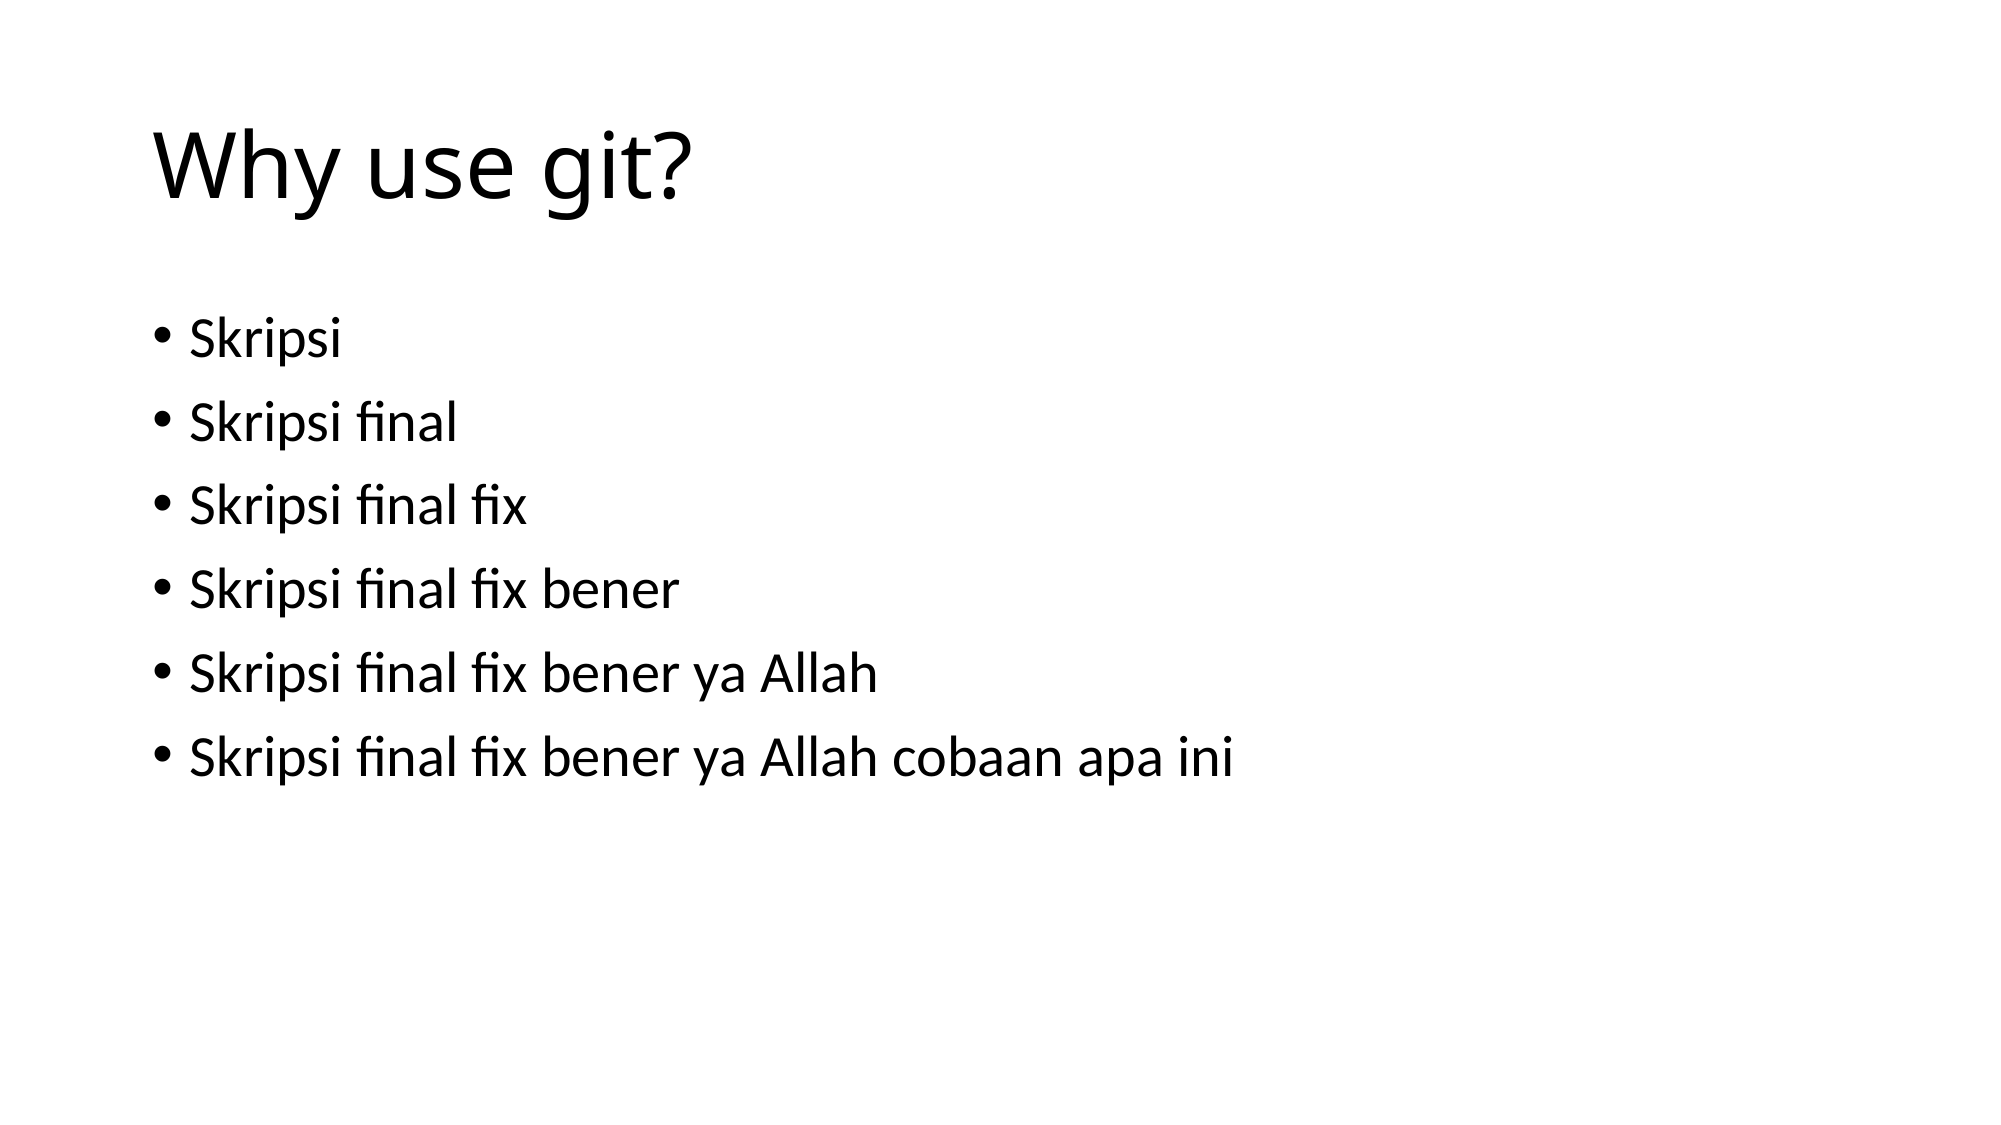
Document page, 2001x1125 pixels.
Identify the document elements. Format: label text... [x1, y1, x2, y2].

list Skripsi Skripsi final Skripsi final fix Skripsi final fix bener Skripsi final fix bener ya Allah Skripsi final fix bener ya Allah cobaan apa ini [137, 299, 1863, 1014]
title Why use git? [137, 59, 1863, 278]
